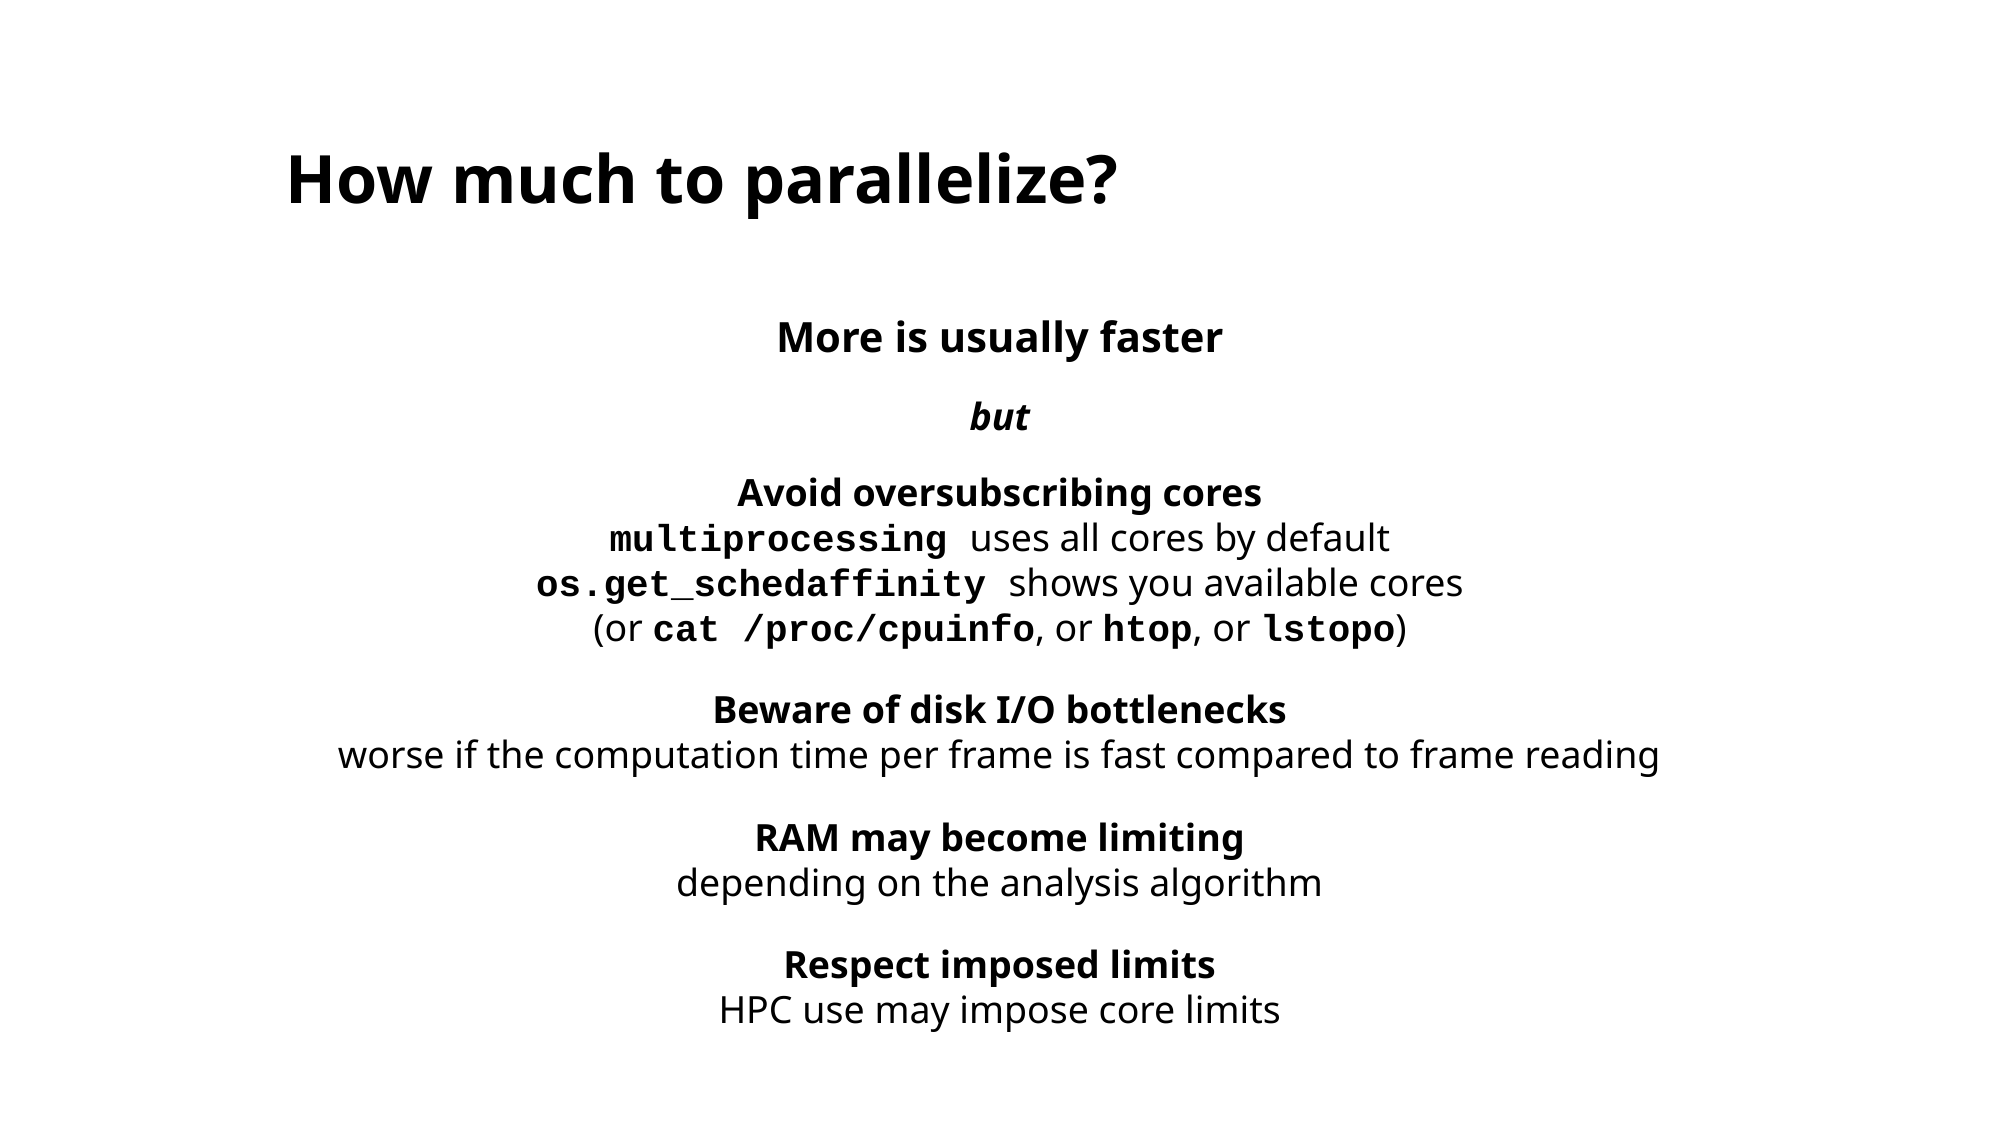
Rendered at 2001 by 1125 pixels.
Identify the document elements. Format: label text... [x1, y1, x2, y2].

text_box RAM may become limiting depending on the analysis algorithm [606, 806, 1394, 911]
text_box More is usually faster [761, 303, 1239, 369]
text_box Respect imposed limits HPC use may impose core limits [606, 933, 1394, 1039]
text_box but [954, 385, 1045, 446]
text_box Beware of disk I/O bottlenecks worse if the computation time per frame is fast compared to frame reading [278, 679, 1721, 784]
text_box How much to parallelize? [271, 129, 1134, 225]
text_box Avoid oversubscribing cores multiprocessing uses all cores by default os.get_schedaffinity shows you available cores (or cat /proc/cpuinfo, or htop, or lstopo) [300, 461, 1700, 656]
